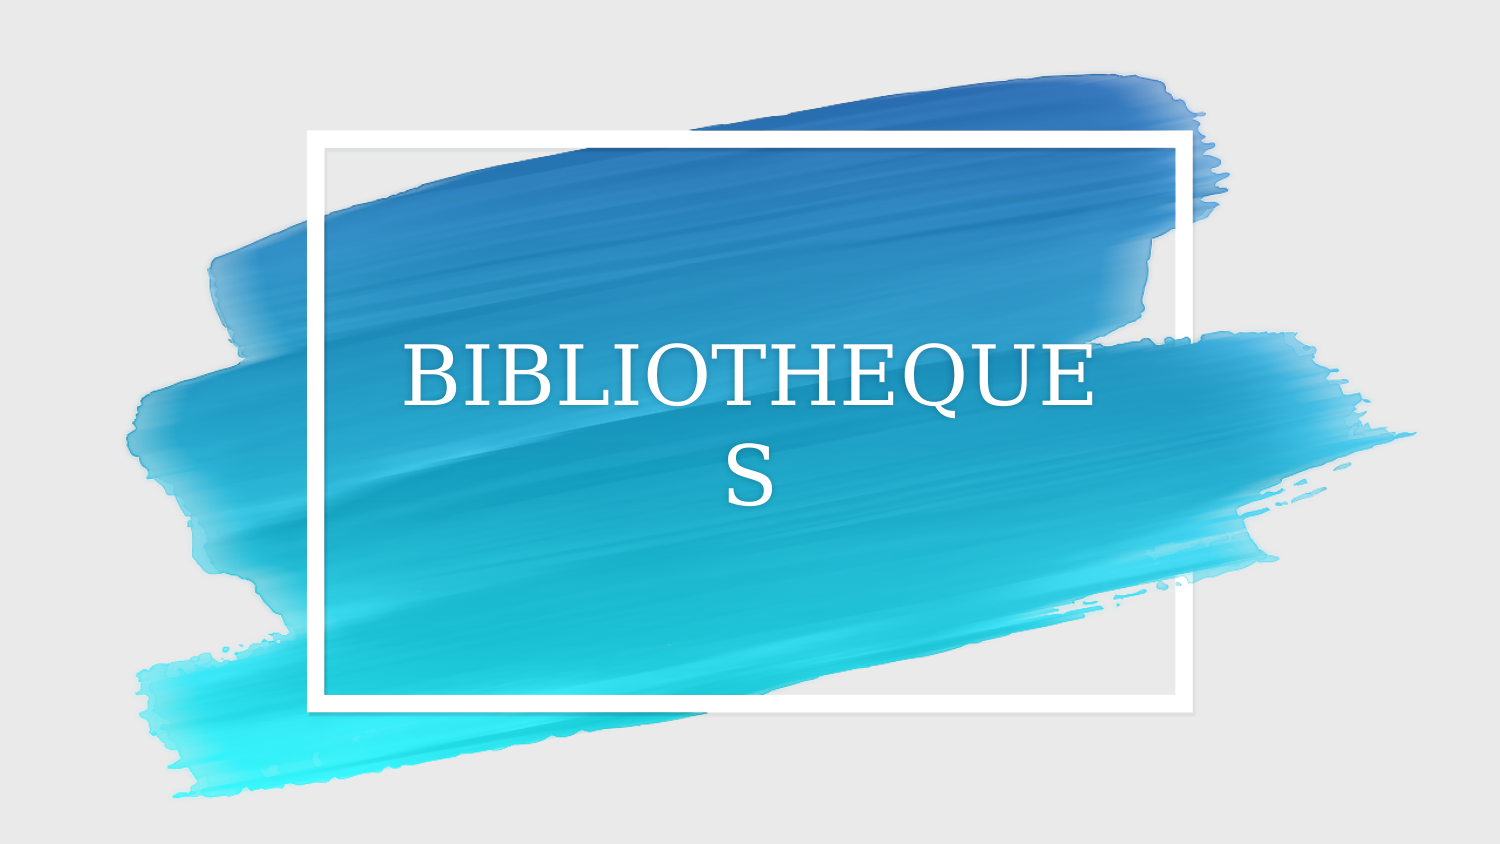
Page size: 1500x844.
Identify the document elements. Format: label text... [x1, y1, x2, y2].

picture [0, 0, 1500, 844]
title BIBLIOTHEQUES [377, 200, 1123, 644]
